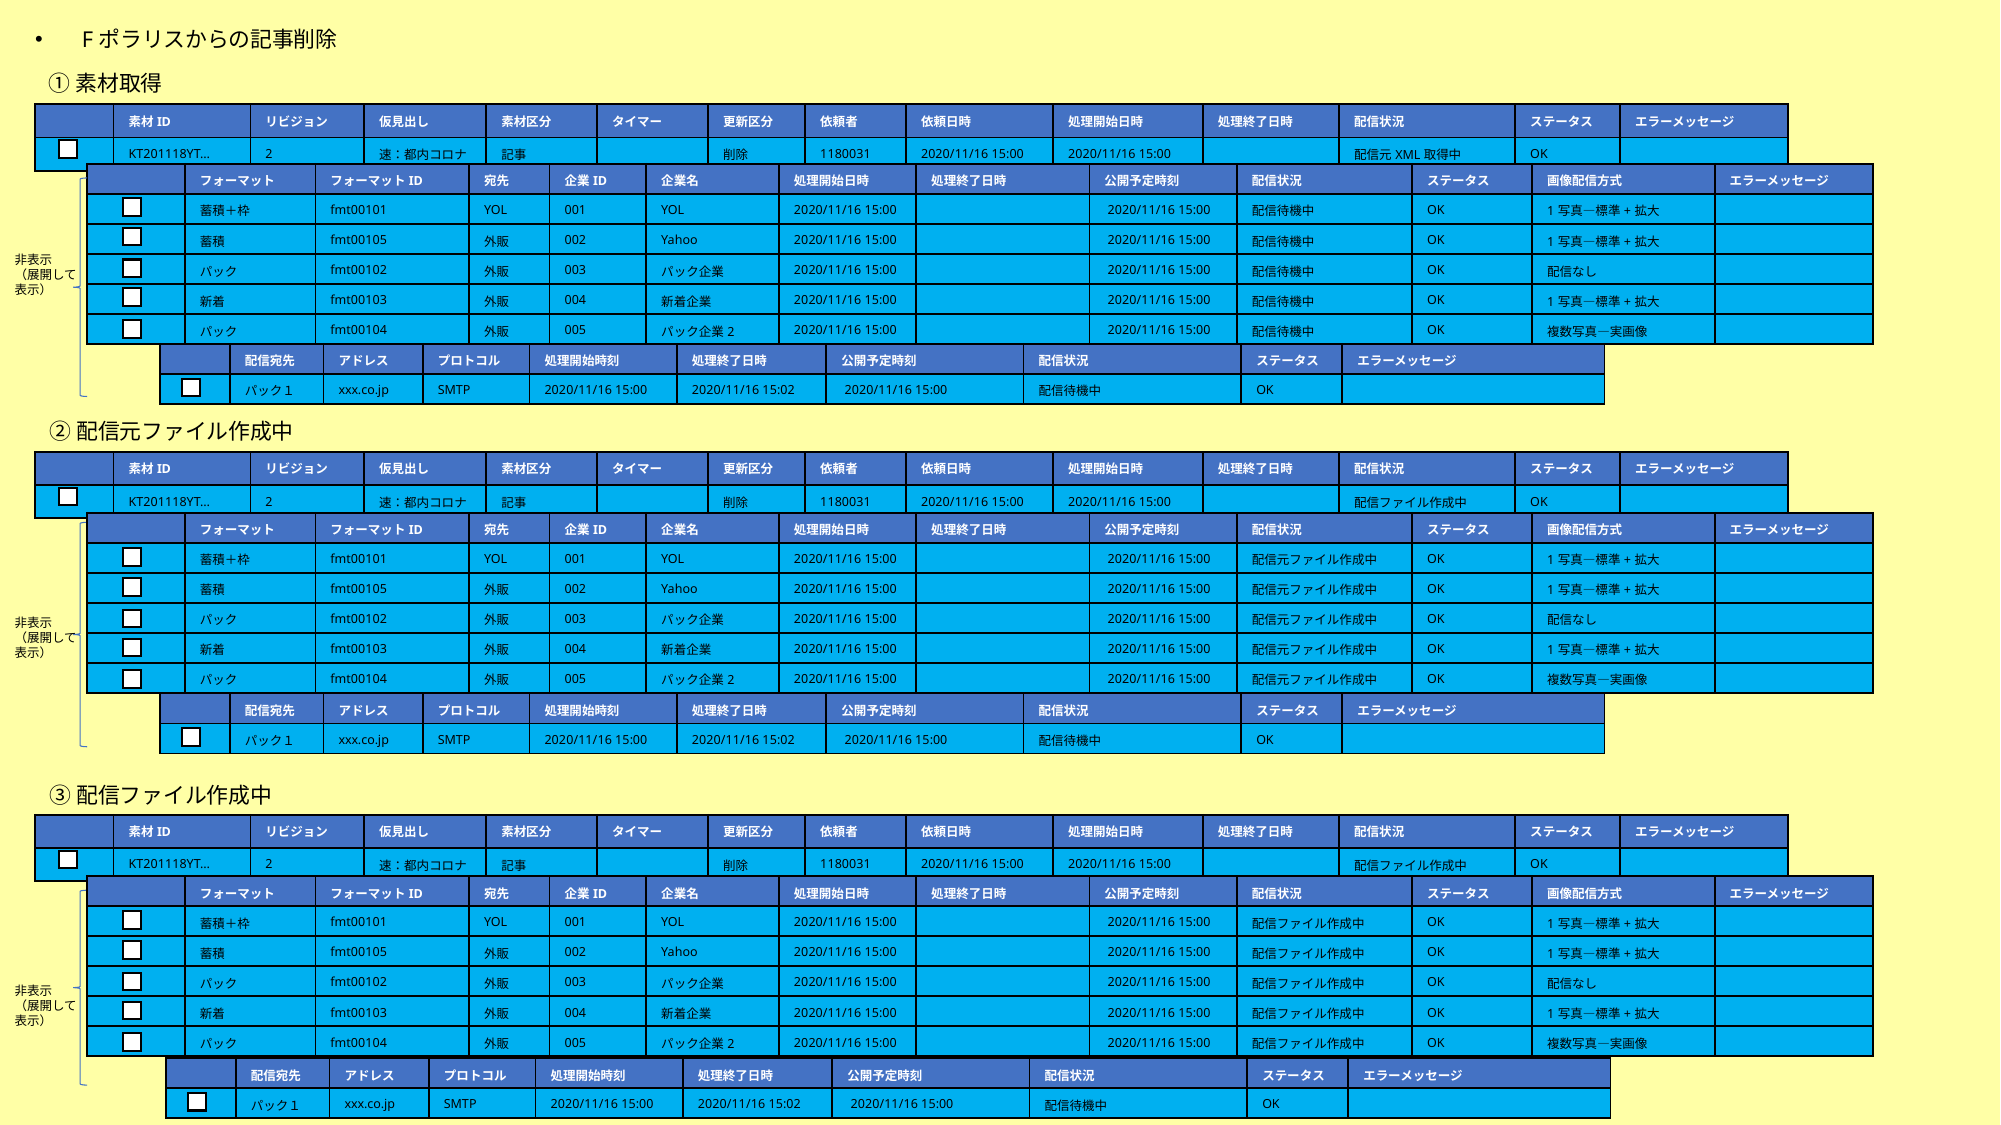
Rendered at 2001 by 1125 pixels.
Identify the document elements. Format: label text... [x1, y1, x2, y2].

table_header 素材区分 [487, 816, 596, 847]
table_cell 蓄積 [186, 937, 315, 965]
table_cell 2020/11/16 15:00 [1090, 574, 1236, 602]
table_cell xxx.co.jp [324, 724, 422, 753]
table_cell fmt00102 [316, 255, 468, 283]
table_cell [917, 225, 1089, 253]
table_cell [1621, 486, 1787, 512]
table_cell 004 [550, 634, 645, 662]
table_cell 2020/11/16 15:00 [1090, 315, 1236, 343]
table_cell OK [1516, 486, 1619, 512]
table_cell [1204, 486, 1338, 512]
table_header 素材ID [114, 105, 250, 137]
table_cell SMTP [424, 375, 529, 403]
table_cell 2020/11/16 15:00 [780, 195, 915, 223]
table_cell OK [1248, 1089, 1347, 1117]
table_header 処理開始時刻 [530, 694, 676, 723]
text_box ①素材取得 [34, 61, 178, 103]
table_header 処理開始日時 [1054, 816, 1202, 847]
table_cell [88, 544, 184, 572]
text_box 非表示 （展開して 表示） [0, 607, 86, 668]
table_header [167, 1059, 235, 1087]
table_cell 蓄積 [186, 225, 315, 253]
table_cell 2020/11/16 15:00 [1090, 544, 1236, 572]
table_cell [917, 195, 1089, 223]
text_box [79, 177, 88, 244]
table_cell 2020/11/16 15:00 [1090, 664, 1236, 692]
table_cell [88, 664, 184, 692]
table_cell OK [1516, 849, 1619, 875]
table_cell [598, 849, 707, 875]
table_cell 2020/11/16 15:00 [780, 255, 915, 283]
table_cell 外販 [470, 255, 549, 283]
table_cell fmt00103 [316, 997, 468, 1025]
table_cell 2020/11/16 15:00 [780, 285, 915, 313]
text_box [187, 1092, 207, 1112]
table_header エラーメッセージ [1343, 694, 1604, 723]
table_cell パック [186, 315, 315, 343]
table_cell パック [186, 255, 315, 283]
table_cell YOL [647, 195, 778, 223]
table_cell 外販 [470, 937, 549, 965]
table_header 依頼日時 [907, 105, 1052, 137]
table_cell OK [1242, 724, 1341, 753]
table_cell 005 [550, 1027, 645, 1055]
table_cell [92, 255, 123, 283]
table_header 公開予定時刻 [833, 1059, 1029, 1087]
table_cell 配信元ファイル作成中 [1238, 604, 1411, 632]
table_cell 速：都内コロナ [365, 486, 485, 512]
table_cell SMTP [424, 724, 529, 753]
table_cell OK [1516, 138, 1619, 163]
table_cell 2020/11/16 15:00 [1090, 907, 1236, 935]
table_header リビジョン [251, 105, 363, 137]
table_cell パック [186, 664, 315, 692]
table_cell 001 [550, 544, 645, 572]
table_header ステータス [1413, 877, 1531, 905]
table_cell 1写真―標準+拡大 [1533, 285, 1714, 313]
table_cell fmt00101 [316, 544, 468, 572]
table_cell パック１ [237, 1089, 329, 1117]
table_cell YOL [470, 907, 549, 935]
table_header 依頼日時 [907, 816, 1052, 847]
table_cell 配信待機中 [1030, 1089, 1246, 1117]
table_header プロトコル [424, 694, 529, 723]
table_cell [88, 574, 123, 602]
table_header [88, 165, 184, 193]
table_cell パック企業 [647, 255, 778, 283]
table_cell [88, 1027, 184, 1055]
table_cell 005 [550, 315, 645, 343]
table_header 処理終了日時 [917, 165, 1089, 193]
table_cell YOL [470, 195, 549, 223]
table_cell OK [1413, 544, 1531, 572]
table_cell 1写真―標準+拡大 [1533, 997, 1714, 1025]
table_cell 2020/11/16 15:00 [780, 544, 915, 572]
table_cell [141, 604, 184, 632]
table_header 依頼日時 [907, 453, 1052, 484]
table_cell 配信ファイル作成中 [1238, 1027, 1411, 1055]
table_header エラーメッセージ [1621, 105, 1787, 137]
table_cell 複数写真―実画像 [1533, 664, 1714, 692]
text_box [123, 911, 141, 1052]
table_cell fmt00105 [316, 937, 468, 965]
table_header フォーマットID [316, 165, 468, 193]
table_cell パック [186, 604, 315, 632]
table_cell 外販 [470, 664, 549, 692]
table_cell fmt00104 [316, 315, 468, 343]
table_cell 002 [550, 574, 645, 602]
table_cell 1180031 [806, 849, 905, 875]
table_cell OK [1413, 195, 1531, 223]
table_cell 速：都内コロナ [365, 138, 485, 163]
table_cell [1621, 849, 1787, 875]
table_cell パック [186, 1027, 315, 1055]
table_cell [141, 997, 184, 1025]
table_cell [1204, 849, 1338, 875]
table_cell [598, 138, 707, 163]
table_cell 2020/11/16 15:00 [1090, 937, 1236, 965]
table_cell [917, 315, 1089, 343]
table_cell 1写真―標準+拡大 [1533, 544, 1714, 572]
table_cell 2020/11/16 15:00 [780, 664, 915, 692]
table_header 処理終了日時 [1204, 816, 1338, 847]
table_cell 外販 [470, 574, 549, 602]
table_cell 配信元ファイル作成中 [1238, 634, 1411, 662]
table_header 配信状況 [1030, 1059, 1246, 1087]
table_cell [1716, 315, 1872, 343]
table_cell 2020/11/16 15:00 [530, 724, 676, 753]
table_header エラーメッセージ [1716, 877, 1872, 905]
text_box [123, 548, 141, 689]
table_cell 新着企業 [647, 285, 778, 313]
table_cell 2020/11/16 15:00 [1054, 138, 1202, 163]
table_cell [88, 604, 123, 632]
table_cell YOL [647, 544, 778, 572]
table_cell [1716, 574, 1872, 602]
table_cell 2020/11/16 15:00 [1090, 285, 1236, 313]
table_cell SMTP [430, 1089, 535, 1117]
table_cell 2020/11/16 15:00 [833, 1089, 1029, 1117]
table_header エラーメッセージ [1621, 816, 1787, 847]
table_cell 003 [550, 604, 645, 632]
table_cell 2020/11/16 15:00 [907, 486, 1052, 512]
table_header タイマー [598, 105, 707, 137]
table_cell 2020/11/16 15:00 [1090, 195, 1236, 223]
table_cell [1716, 544, 1872, 572]
table_cell [1343, 724, 1604, 753]
table_header 依頼者 [806, 105, 905, 137]
table_cell [917, 255, 1089, 283]
table_cell 2020/11/16 15:00 [1090, 225, 1236, 253]
table_cell 外販 [470, 997, 549, 1025]
table_cell [598, 486, 707, 512]
table_cell OK [1413, 937, 1531, 965]
table_header [36, 105, 113, 137]
table_cell [88, 997, 123, 1025]
table_cell 2020/11/16 15:00 [780, 315, 915, 343]
table_cell 2020/11/16 15:00 [1090, 1027, 1236, 1055]
table_cell 外販 [470, 225, 549, 253]
table_cell [141, 967, 184, 995]
table_cell 複数写真―実画像 [1533, 1027, 1714, 1055]
text_box [0, 0, 2000, 1125]
table_cell 2020/11/16 15:00 [780, 574, 915, 602]
table_cell 2020/11/16 15:00 [827, 724, 1023, 753]
table_cell [1716, 604, 1872, 632]
table_header 宛先 [470, 877, 549, 905]
table_header フォーマット [186, 165, 315, 193]
table_header [36, 816, 113, 847]
table_header 公開予定時刻 [827, 694, 1023, 723]
table_header 処理終了日時 [917, 877, 1089, 905]
table_cell OK [1413, 967, 1531, 995]
table_cell 1写真―標準+拡大 [1533, 634, 1714, 662]
table_cell [1349, 1089, 1610, 1117]
table_header 処理開始日時 [1054, 105, 1202, 137]
table_cell 004 [550, 285, 645, 313]
table_cell [36, 138, 113, 170]
table_cell [1716, 967, 1872, 995]
table_header 企業名 [647, 877, 778, 905]
table_cell [1716, 195, 1872, 223]
table_cell 2020/11/16 15:00 [1090, 604, 1236, 632]
table_header 処理終了日時 [1204, 453, 1338, 484]
table_cell fmt00103 [316, 634, 468, 662]
table_cell YOL [470, 544, 549, 572]
table_cell パック１ [231, 375, 323, 403]
table_header 画像配信方式 [1533, 877, 1714, 905]
table_cell OK [1242, 375, 1341, 403]
table_cell パック企業2 [647, 1027, 778, 1055]
table_cell [1716, 997, 1872, 1025]
table_cell 配信元ファイル作成中 [1238, 544, 1411, 572]
table_cell 1180031 [806, 138, 905, 163]
table_cell fmt00101 [316, 195, 468, 223]
table_cell 新着 [186, 997, 315, 1025]
text_box [181, 727, 201, 747]
table_cell [141, 255, 184, 283]
text_box ②配信元ファイル作成中 [34, 410, 309, 452]
table_cell OK [1413, 315, 1531, 343]
table_cell 配信なし [1533, 604, 1714, 632]
table_cell 2 [251, 486, 363, 512]
table_header 配信状況 [1340, 453, 1514, 484]
table_header 配信宛先 [231, 694, 323, 723]
table_cell fmt00105 [316, 225, 468, 253]
table_header エラーメッセージ [1349, 1059, 1610, 1087]
table_header ステータス [1242, 345, 1341, 373]
table_cell 2020/11/16 15:00 [780, 937, 915, 965]
table_cell KT201118YT… [114, 849, 250, 875]
table_cell fmt00104 [316, 664, 468, 692]
table_cell 2020/11/16 15:00 [780, 604, 915, 632]
table_cell 001 [550, 907, 645, 935]
table_cell パック企業2 [647, 315, 778, 343]
table_cell 配信ファイル作成中 [1238, 907, 1411, 935]
table_cell 配信待機中 [1024, 724, 1240, 753]
table_cell [167, 1089, 235, 1117]
table_cell 蓄積＋枠 [186, 544, 315, 572]
table_header [88, 514, 184, 542]
table_cell パック企業2 [647, 664, 778, 692]
table_cell パック１ [231, 724, 323, 753]
table_cell OK [1413, 225, 1531, 253]
text_box [79, 668, 88, 748]
table_cell [141, 285, 184, 313]
table_cell 配信待機中 [1238, 285, 1411, 313]
table_cell 2020/11/16 15:00 [780, 225, 915, 253]
table_header 公開予定時刻 [1090, 877, 1236, 905]
table_cell 削除 [709, 849, 804, 875]
table_header プロトコル [430, 1059, 535, 1087]
table_cell [1716, 255, 1872, 283]
table_header タイマー [598, 816, 707, 847]
table_cell 配信ファイル作成中 [1238, 967, 1411, 995]
table_cell [917, 544, 1089, 572]
text_box [79, 1036, 88, 1086]
table_cell [1204, 138, 1338, 163]
table_cell 配信待機中 [1238, 225, 1411, 253]
table_cell fmt00101 [316, 907, 468, 935]
table_header 素材区分 [487, 105, 596, 137]
table_header フォーマットID [316, 877, 468, 905]
table_cell 配信待機中 [1024, 375, 1240, 403]
table_header 仮見出し [365, 453, 485, 484]
table_cell 2020/11/16 15:00 [1090, 255, 1236, 283]
table_cell fmt00105 [316, 574, 468, 602]
table_header ステータス [1242, 694, 1341, 723]
table_header 仮見出し [365, 816, 485, 847]
text_box [79, 889, 86, 975]
table_cell 2020/11/16 15:00 [1090, 634, 1236, 662]
table_header 配信状況 [1340, 816, 1514, 847]
table_cell [917, 604, 1089, 632]
table_cell OK [1413, 634, 1531, 662]
table_header 宛先 [470, 514, 549, 542]
table_header エラーメッセージ [1716, 514, 1872, 542]
table_cell 蓄積＋枠 [186, 195, 315, 223]
table_cell fmt00103 [316, 285, 468, 313]
table_header 処理開始時刻 [536, 1059, 682, 1087]
table_header リビジョン [251, 816, 363, 847]
table_header 企業ID [550, 165, 645, 193]
table_cell 2020/11/16 15:00 [1054, 849, 1202, 875]
table_cell 2020/11/16 15:02 [684, 1089, 831, 1117]
table_header タイマー [598, 453, 707, 484]
table_cell [1716, 285, 1872, 313]
table_header 処理終了日時 [678, 694, 825, 723]
table_header 配信状況 [1024, 345, 1240, 373]
table_header プロトコル [424, 345, 529, 373]
table_cell [88, 195, 184, 223]
text_box 非表示 （展開して 表示） [0, 244, 92, 305]
table_header 配信状況 [1238, 165, 1411, 193]
table_header 処理終了日時 [917, 514, 1089, 542]
table_cell 1写真―標準+拡大 [1533, 195, 1714, 223]
table_header 処理終了日時 [1204, 105, 1338, 137]
table_cell xxx.co.jp [324, 375, 422, 403]
table_cell 外販 [470, 285, 549, 313]
table_cell [917, 997, 1089, 1025]
table_cell Yahoo [647, 574, 778, 602]
table_cell 2020/11/16 15:00 [536, 1089, 682, 1117]
table_cell 003 [550, 255, 645, 283]
table_header ステータス [1516, 816, 1619, 847]
table_cell 003 [550, 967, 645, 995]
table_cell [141, 574, 184, 602]
table_cell OK [1413, 664, 1531, 692]
table_cell 配信待機中 [1238, 195, 1411, 223]
table_cell [36, 486, 113, 517]
table_cell [88, 937, 123, 965]
table_header 企業名 [647, 165, 778, 193]
table_cell OK [1413, 574, 1531, 602]
table_header [161, 694, 229, 723]
table_header 企業名 [647, 514, 778, 542]
table_header 素材ID [114, 453, 250, 484]
table_cell [917, 967, 1089, 995]
table_cell 削除 [709, 138, 804, 163]
table_cell 2020/11/16 15:00 [1090, 997, 1236, 1025]
table_header 配信状況 [1024, 694, 1240, 723]
table_cell 2020/11/16 15:00 [780, 1027, 915, 1055]
table_cell 2020/11/16 15:00 [780, 967, 915, 995]
table_header 処理開始日時 [780, 514, 915, 542]
table_header 素材ID [114, 816, 250, 847]
table_header フォーマットID [316, 514, 468, 542]
table_cell 配信なし [1533, 255, 1714, 283]
table_header 依頼者 [806, 453, 905, 484]
table_header 更新区分 [709, 453, 804, 484]
text_box [58, 139, 78, 159]
table_cell 配信元ファイル作成中 [1238, 574, 1411, 602]
table_header アドレス [324, 345, 422, 373]
table_cell xxx.co.jp [330, 1089, 428, 1117]
table_header 処理開始時刻 [530, 345, 676, 373]
table_cell 蓄積＋枠 [186, 907, 315, 935]
table_cell 配信元ファイル作成中 [1238, 664, 1411, 692]
table_cell [917, 285, 1089, 313]
table_header 依頼者 [806, 816, 905, 847]
table_cell 配信ファイル作成中 [1340, 486, 1514, 512]
table_header フォーマット [186, 877, 315, 905]
table_cell OK [1413, 285, 1531, 313]
table_cell fmt00104 [316, 1027, 468, 1055]
table_cell OK [1413, 604, 1531, 632]
text_box Fポラリスからの記事削除 [20, 18, 353, 60]
table_cell KT201118YT… [114, 486, 250, 512]
table_cell 配信待機中 [1238, 315, 1411, 343]
table_cell [917, 1027, 1089, 1055]
table_cell 速：都内コロナ [365, 849, 485, 875]
table_cell [141, 225, 184, 253]
table_cell 2020/11/16 15:02 [678, 724, 825, 753]
table_header フォーマット [186, 514, 315, 542]
table_cell [1716, 664, 1872, 692]
table_cell 記事 [487, 486, 596, 512]
table_cell [141, 937, 184, 965]
table_header 公開予定時刻 [1090, 165, 1236, 193]
table_cell [141, 634, 184, 662]
table_cell [161, 724, 229, 753]
table_header 処理開始日時 [780, 877, 915, 905]
table_header 配信状況 [1238, 877, 1411, 905]
table_cell 2020/11/16 15:00 [530, 375, 676, 403]
table_cell 2020/11/16 15:00 [780, 634, 915, 662]
table_header 処理終了日時 [678, 345, 825, 373]
table_header エラーメッセージ [1343, 345, 1604, 373]
table_cell [1343, 375, 1604, 403]
table_header 更新区分 [709, 816, 804, 847]
table_cell OK [1413, 907, 1531, 935]
table_header [88, 877, 184, 905]
table_cell 配信待機中 [1238, 255, 1411, 283]
table_header ステータス [1248, 1059, 1347, 1087]
table_cell 記事 [487, 138, 596, 163]
table_cell [1716, 225, 1872, 253]
table_header 企業ID [550, 514, 645, 542]
table_cell OK [1413, 997, 1531, 1025]
table_cell 1写真―標準+拡大 [1533, 574, 1714, 602]
table_cell 新着 [186, 634, 315, 662]
table_cell [1716, 1027, 1872, 1055]
table_header アドレス [330, 1059, 428, 1087]
table_cell 1写真―標準+拡大 [1533, 907, 1714, 935]
table_cell KT201118YT… [114, 138, 250, 163]
table_header 画像配信方式 [1533, 514, 1714, 542]
table_header 仮見出し [365, 105, 485, 137]
table_cell パック [186, 967, 315, 995]
table_cell 配信元XML取得中 [1340, 138, 1514, 163]
table_cell [1621, 138, 1787, 163]
table_cell 新着 [186, 285, 315, 313]
table_cell 1写真―標準+拡大 [1533, 937, 1714, 965]
table_cell [1716, 937, 1872, 965]
table_cell 2 [251, 138, 363, 163]
table_cell 001 [550, 195, 645, 223]
text_box [79, 521, 86, 607]
table_header ステータス [1516, 453, 1619, 484]
table_cell 複数写真―実画像 [1533, 315, 1714, 343]
table_cell パック企業 [647, 604, 778, 632]
table_cell 外販 [470, 315, 549, 343]
table_header 更新区分 [709, 105, 804, 137]
table_header 配信宛先 [237, 1059, 329, 1087]
table_cell 配信なし [1533, 967, 1714, 995]
table_cell 2020/11/16 15:00 [907, 138, 1052, 163]
table_cell [161, 375, 229, 403]
table_cell Yahoo [647, 225, 778, 253]
table_cell OK [1413, 1027, 1531, 1055]
text_box [181, 378, 201, 397]
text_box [123, 197, 141, 338]
table_header 処理開始日時 [1054, 453, 1202, 484]
table_cell YOL [647, 907, 778, 935]
table_header [36, 453, 113, 484]
table_cell 2020/11/16 15:00 [827, 375, 1023, 403]
table_cell [1716, 634, 1872, 662]
table_cell [917, 907, 1089, 935]
table_cell 2020/11/16 15:00 [780, 997, 915, 1025]
table_cell 005 [550, 664, 645, 692]
table_cell 2020/11/16 15:00 [1090, 967, 1236, 995]
table_cell 2 [251, 849, 363, 875]
table_cell 削除 [709, 486, 804, 512]
table_header 公開予定時刻 [827, 345, 1023, 373]
text_box [79, 305, 88, 398]
table_cell [917, 664, 1089, 692]
table_cell パック企業 [647, 967, 778, 995]
table_cell 外販 [470, 967, 549, 995]
table_cell 新着企業 [647, 997, 778, 1025]
table_cell 2020/11/16 15:00 [907, 849, 1052, 875]
table_header ステータス [1413, 165, 1531, 193]
table_header 宛先 [470, 165, 549, 193]
table_cell [88, 967, 123, 995]
table_header アドレス [324, 694, 422, 723]
text_box [58, 850, 78, 869]
table_header リビジョン [251, 453, 363, 484]
text_box [58, 487, 78, 506]
table_cell fmt00102 [316, 967, 468, 995]
table_cell 新着企業 [647, 634, 778, 662]
table_cell 004 [550, 997, 645, 1025]
table_header ステータス [1413, 514, 1531, 542]
table_cell 002 [550, 225, 645, 253]
table_header エラーメッセージ [1716, 165, 1872, 193]
table_cell 配信ファイル作成中 [1340, 849, 1514, 875]
table_cell 蓄積 [186, 574, 315, 602]
table_cell Yahoo [647, 937, 778, 965]
table_header 処理終了日時 [684, 1059, 831, 1087]
table_cell [88, 225, 123, 253]
table_cell [36, 849, 113, 880]
table_cell [917, 937, 1089, 965]
table_header エラーメッセージ [1621, 453, 1787, 484]
table_header 画像配信方式 [1533, 165, 1714, 193]
table_cell [917, 574, 1089, 602]
table_header 配信宛先 [231, 345, 323, 373]
text_box ③配信ファイル作成中 [34, 774, 287, 816]
table_cell fmt00102 [316, 604, 468, 632]
table_cell 002 [550, 937, 645, 965]
table_cell [1716, 907, 1872, 935]
table_cell 配信ファイル作成中 [1238, 937, 1411, 965]
table_header [161, 345, 229, 373]
table_cell 外販 [470, 634, 549, 662]
table_header ステータス [1516, 105, 1619, 137]
table_cell 1写真―標準+拡大 [1533, 225, 1714, 253]
text_box 非表示 （展開して 表示） [0, 975, 86, 1036]
table_cell [88, 907, 184, 935]
table_cell 1180031 [806, 486, 905, 512]
table_cell [917, 634, 1089, 662]
table_cell 記事 [487, 849, 596, 875]
table_cell 外販 [470, 604, 549, 632]
table_cell 2020/11/16 15:02 [678, 375, 825, 403]
table_cell [88, 285, 123, 313]
table_cell 2020/11/16 15:00 [1054, 486, 1202, 512]
table_header 配信状況 [1340, 105, 1514, 137]
table_cell [88, 634, 123, 662]
table_cell [88, 315, 184, 343]
table_header 企業ID [550, 877, 645, 905]
table_cell 外販 [470, 1027, 549, 1055]
table_header 公開予定時刻 [1090, 514, 1236, 542]
table_header 配信状況 [1238, 514, 1411, 542]
table_header 素材区分 [487, 453, 596, 484]
table_cell OK [1413, 255, 1531, 283]
table_cell 配信ファイル作成中 [1238, 997, 1411, 1025]
table_cell 2020/11/16 15:00 [780, 907, 915, 935]
table_header 処理開始日時 [780, 165, 915, 193]
